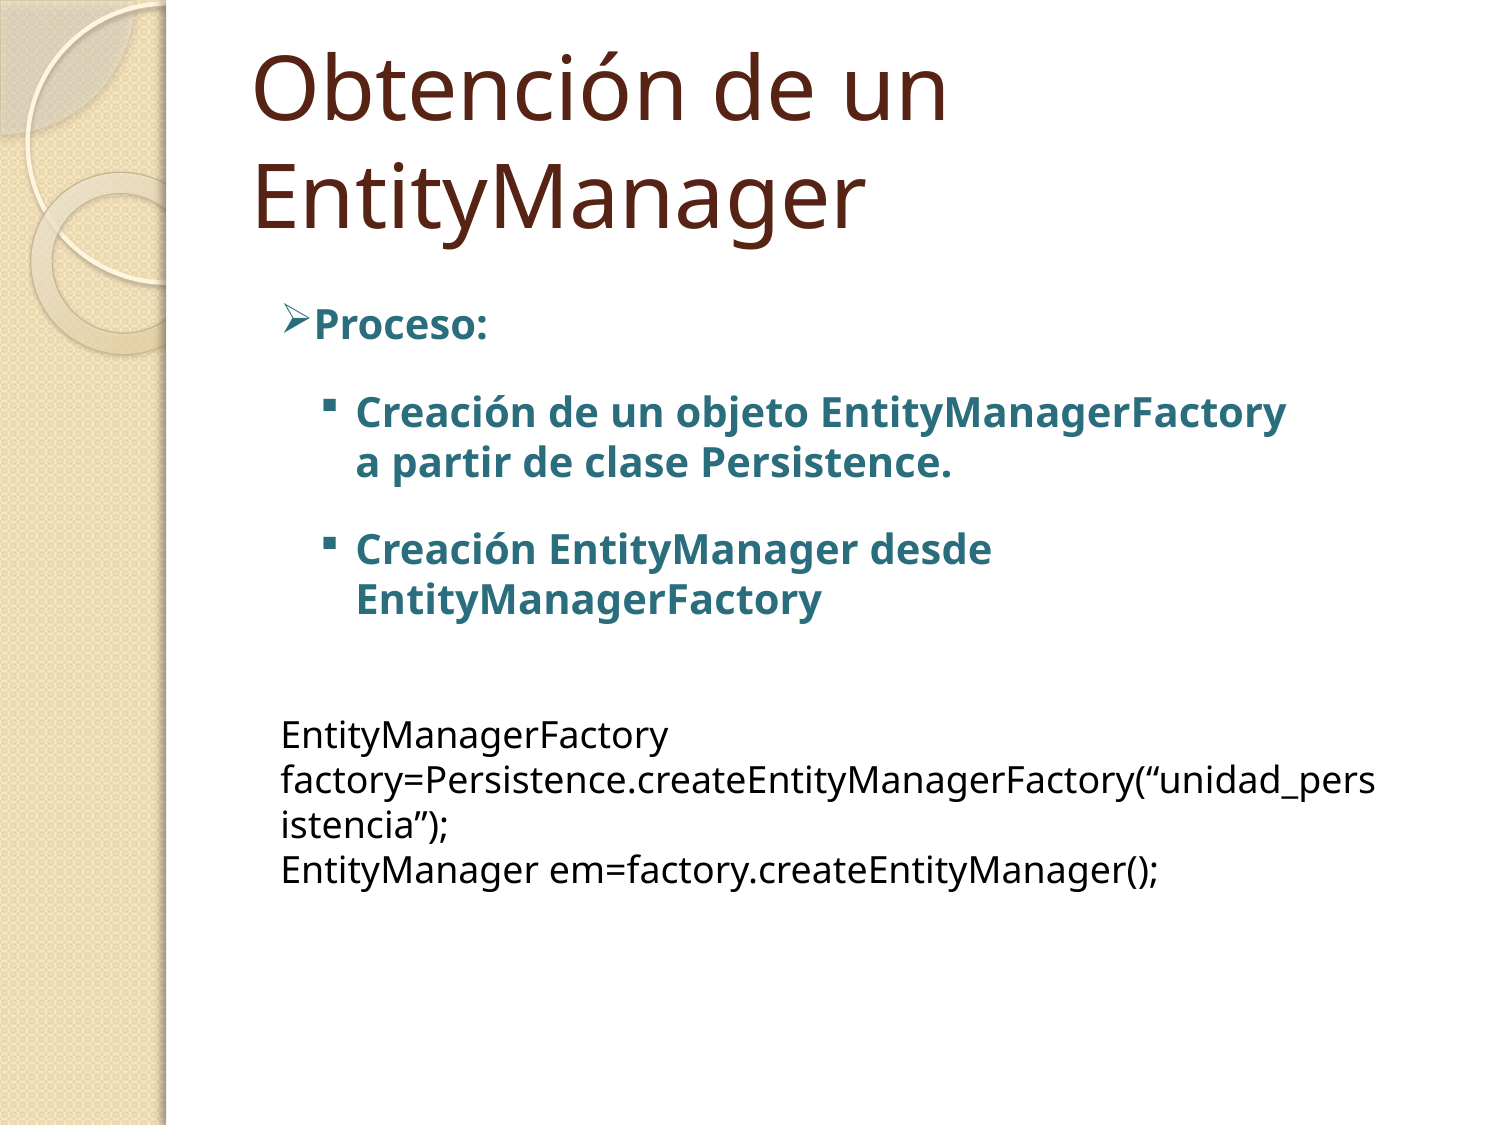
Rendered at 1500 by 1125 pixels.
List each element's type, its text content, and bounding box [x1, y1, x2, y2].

text_box EntityManagerFactory factory=Persistence.createEntityManagerFactory(“unidad_persistencia”); EntityManager em=factory.createEntityManager(); [265, 704, 1400, 899]
title Obtención de un EntityManager [235, 45, 1466, 233]
text_box Proceso: Creación de un objeto EntityManagerFactory a partir de clase Persistence. Creación EntityManager desde EntityManagerFactory [265, 290, 1317, 480]
